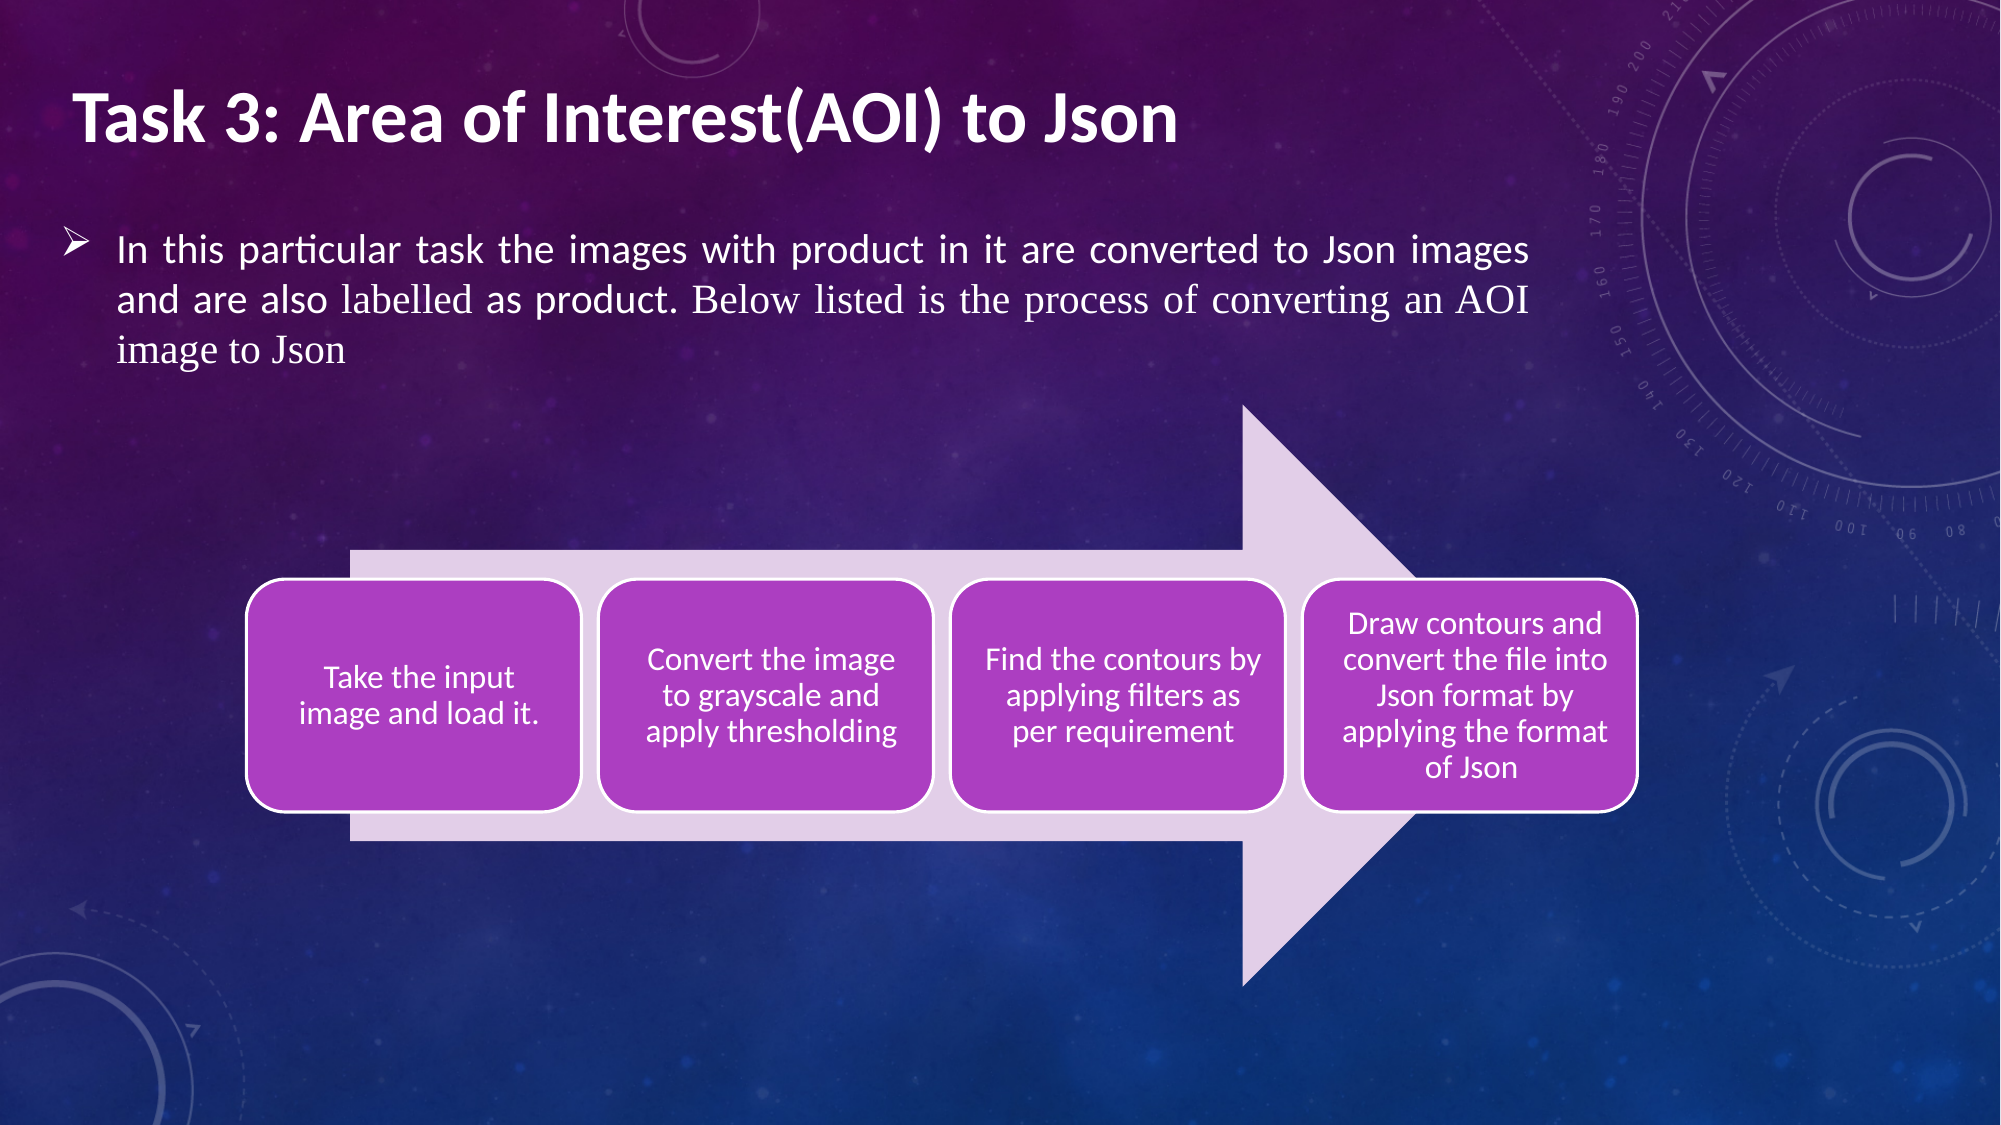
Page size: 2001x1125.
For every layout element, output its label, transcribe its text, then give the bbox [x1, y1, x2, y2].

picture [0, 0, 2001, 1125]
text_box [245, 404, 1639, 987]
text_box In this particular task the images with product in it are converted to Json images and are also labelled as product. Below listed is the process of converting an AOI image to Json [45, 214, 1546, 380]
text_box Task 3: Area of Interest(AOI) to Json [57, 59, 1196, 165]
text_box [51, 207, 1598, 274]
